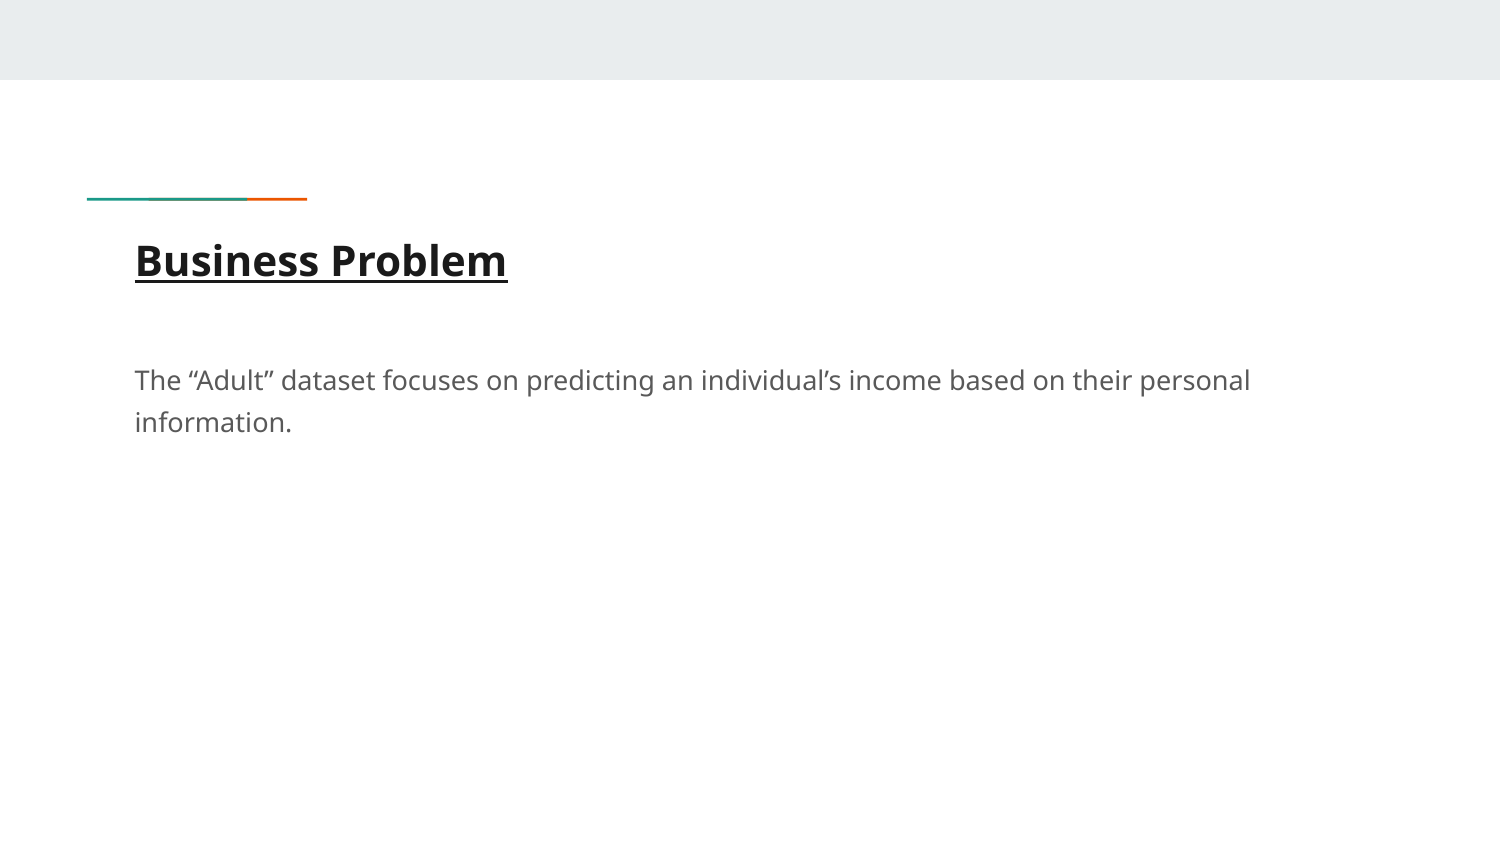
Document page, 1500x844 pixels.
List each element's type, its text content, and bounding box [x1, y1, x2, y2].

list The “Adult” dataset focuses on predicting an individual’s income based on their personal information. [119, 341, 1381, 712]
title Business Problem [119, 216, 1381, 305]
